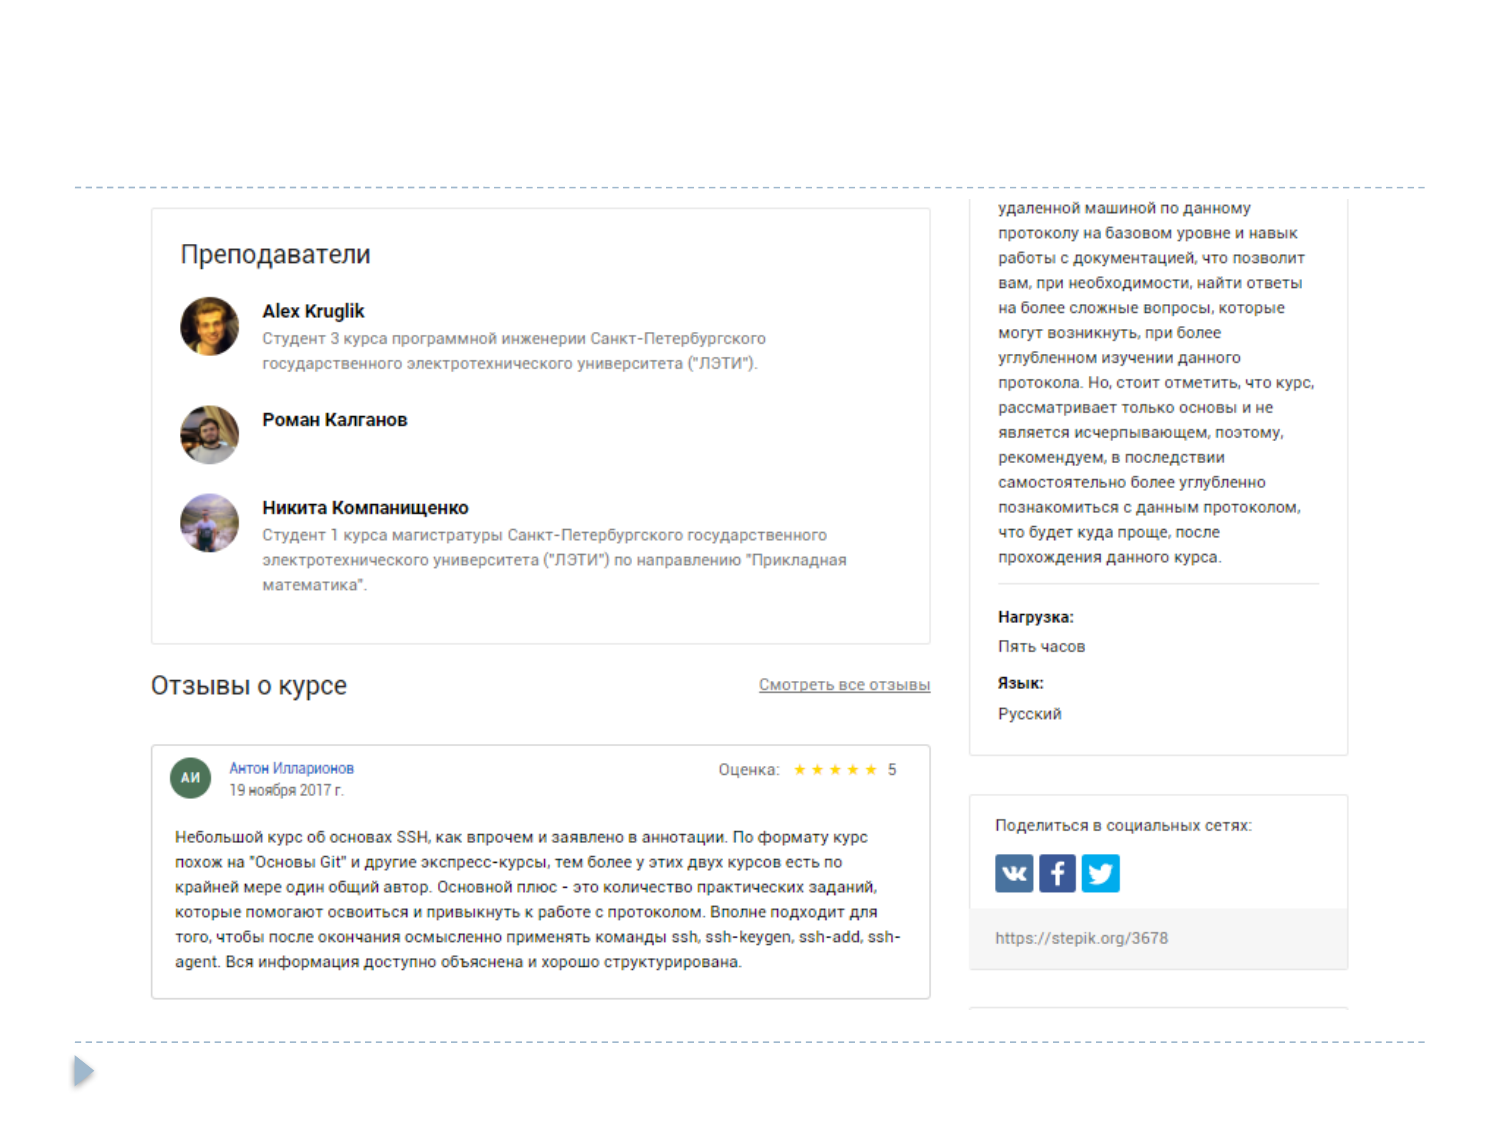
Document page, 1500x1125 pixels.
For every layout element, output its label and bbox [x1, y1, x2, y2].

list [138, 199, 1362, 1011]
